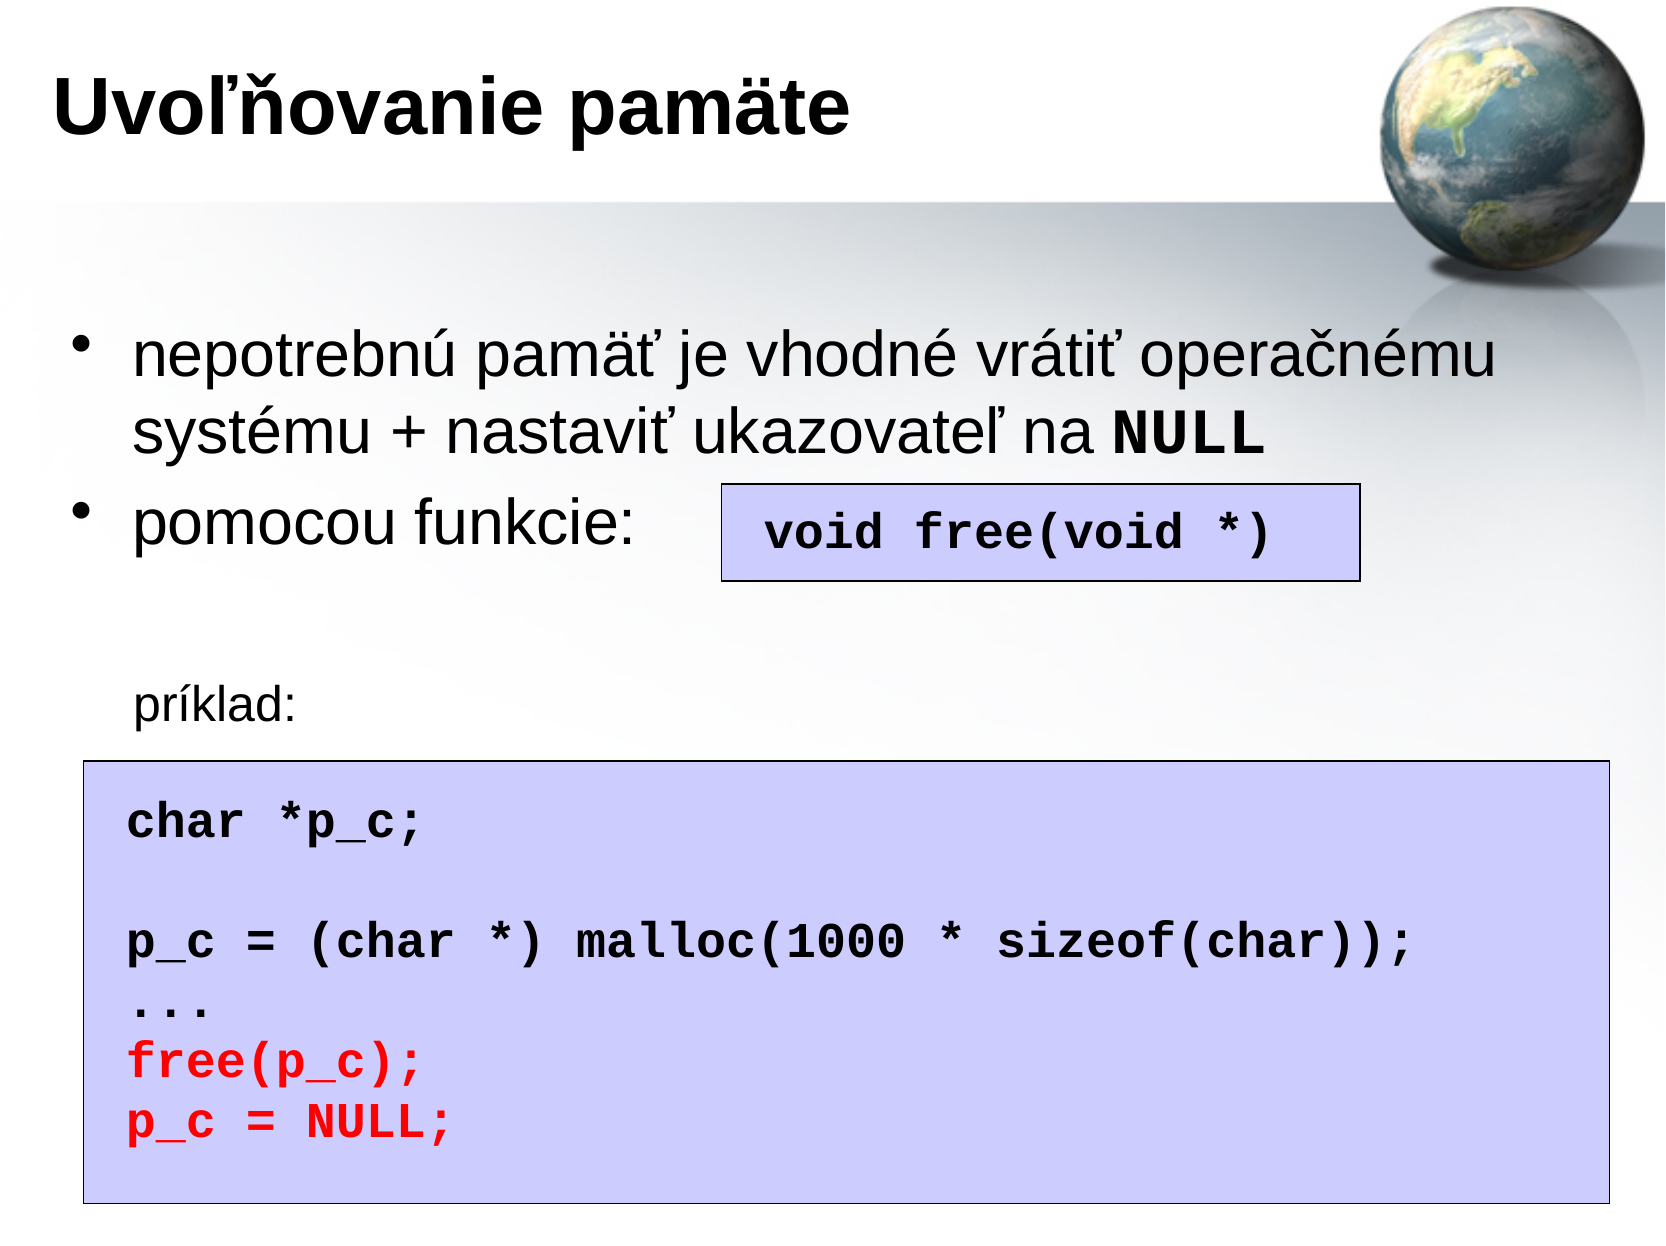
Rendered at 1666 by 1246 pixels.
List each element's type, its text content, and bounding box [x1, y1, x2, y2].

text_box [83, 663, 1610, 1204]
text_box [721, 483, 1416, 582]
title Uvoľňovanie pamäte [37, 24, 1375, 179]
picture [0, 0, 1666, 1246]
list nepotrebnú pamäť je vhodné vrátiť operačnému systému + nastaviť ukazovateľ na NULL pomocou funkcie: [55, 304, 1610, 636]
